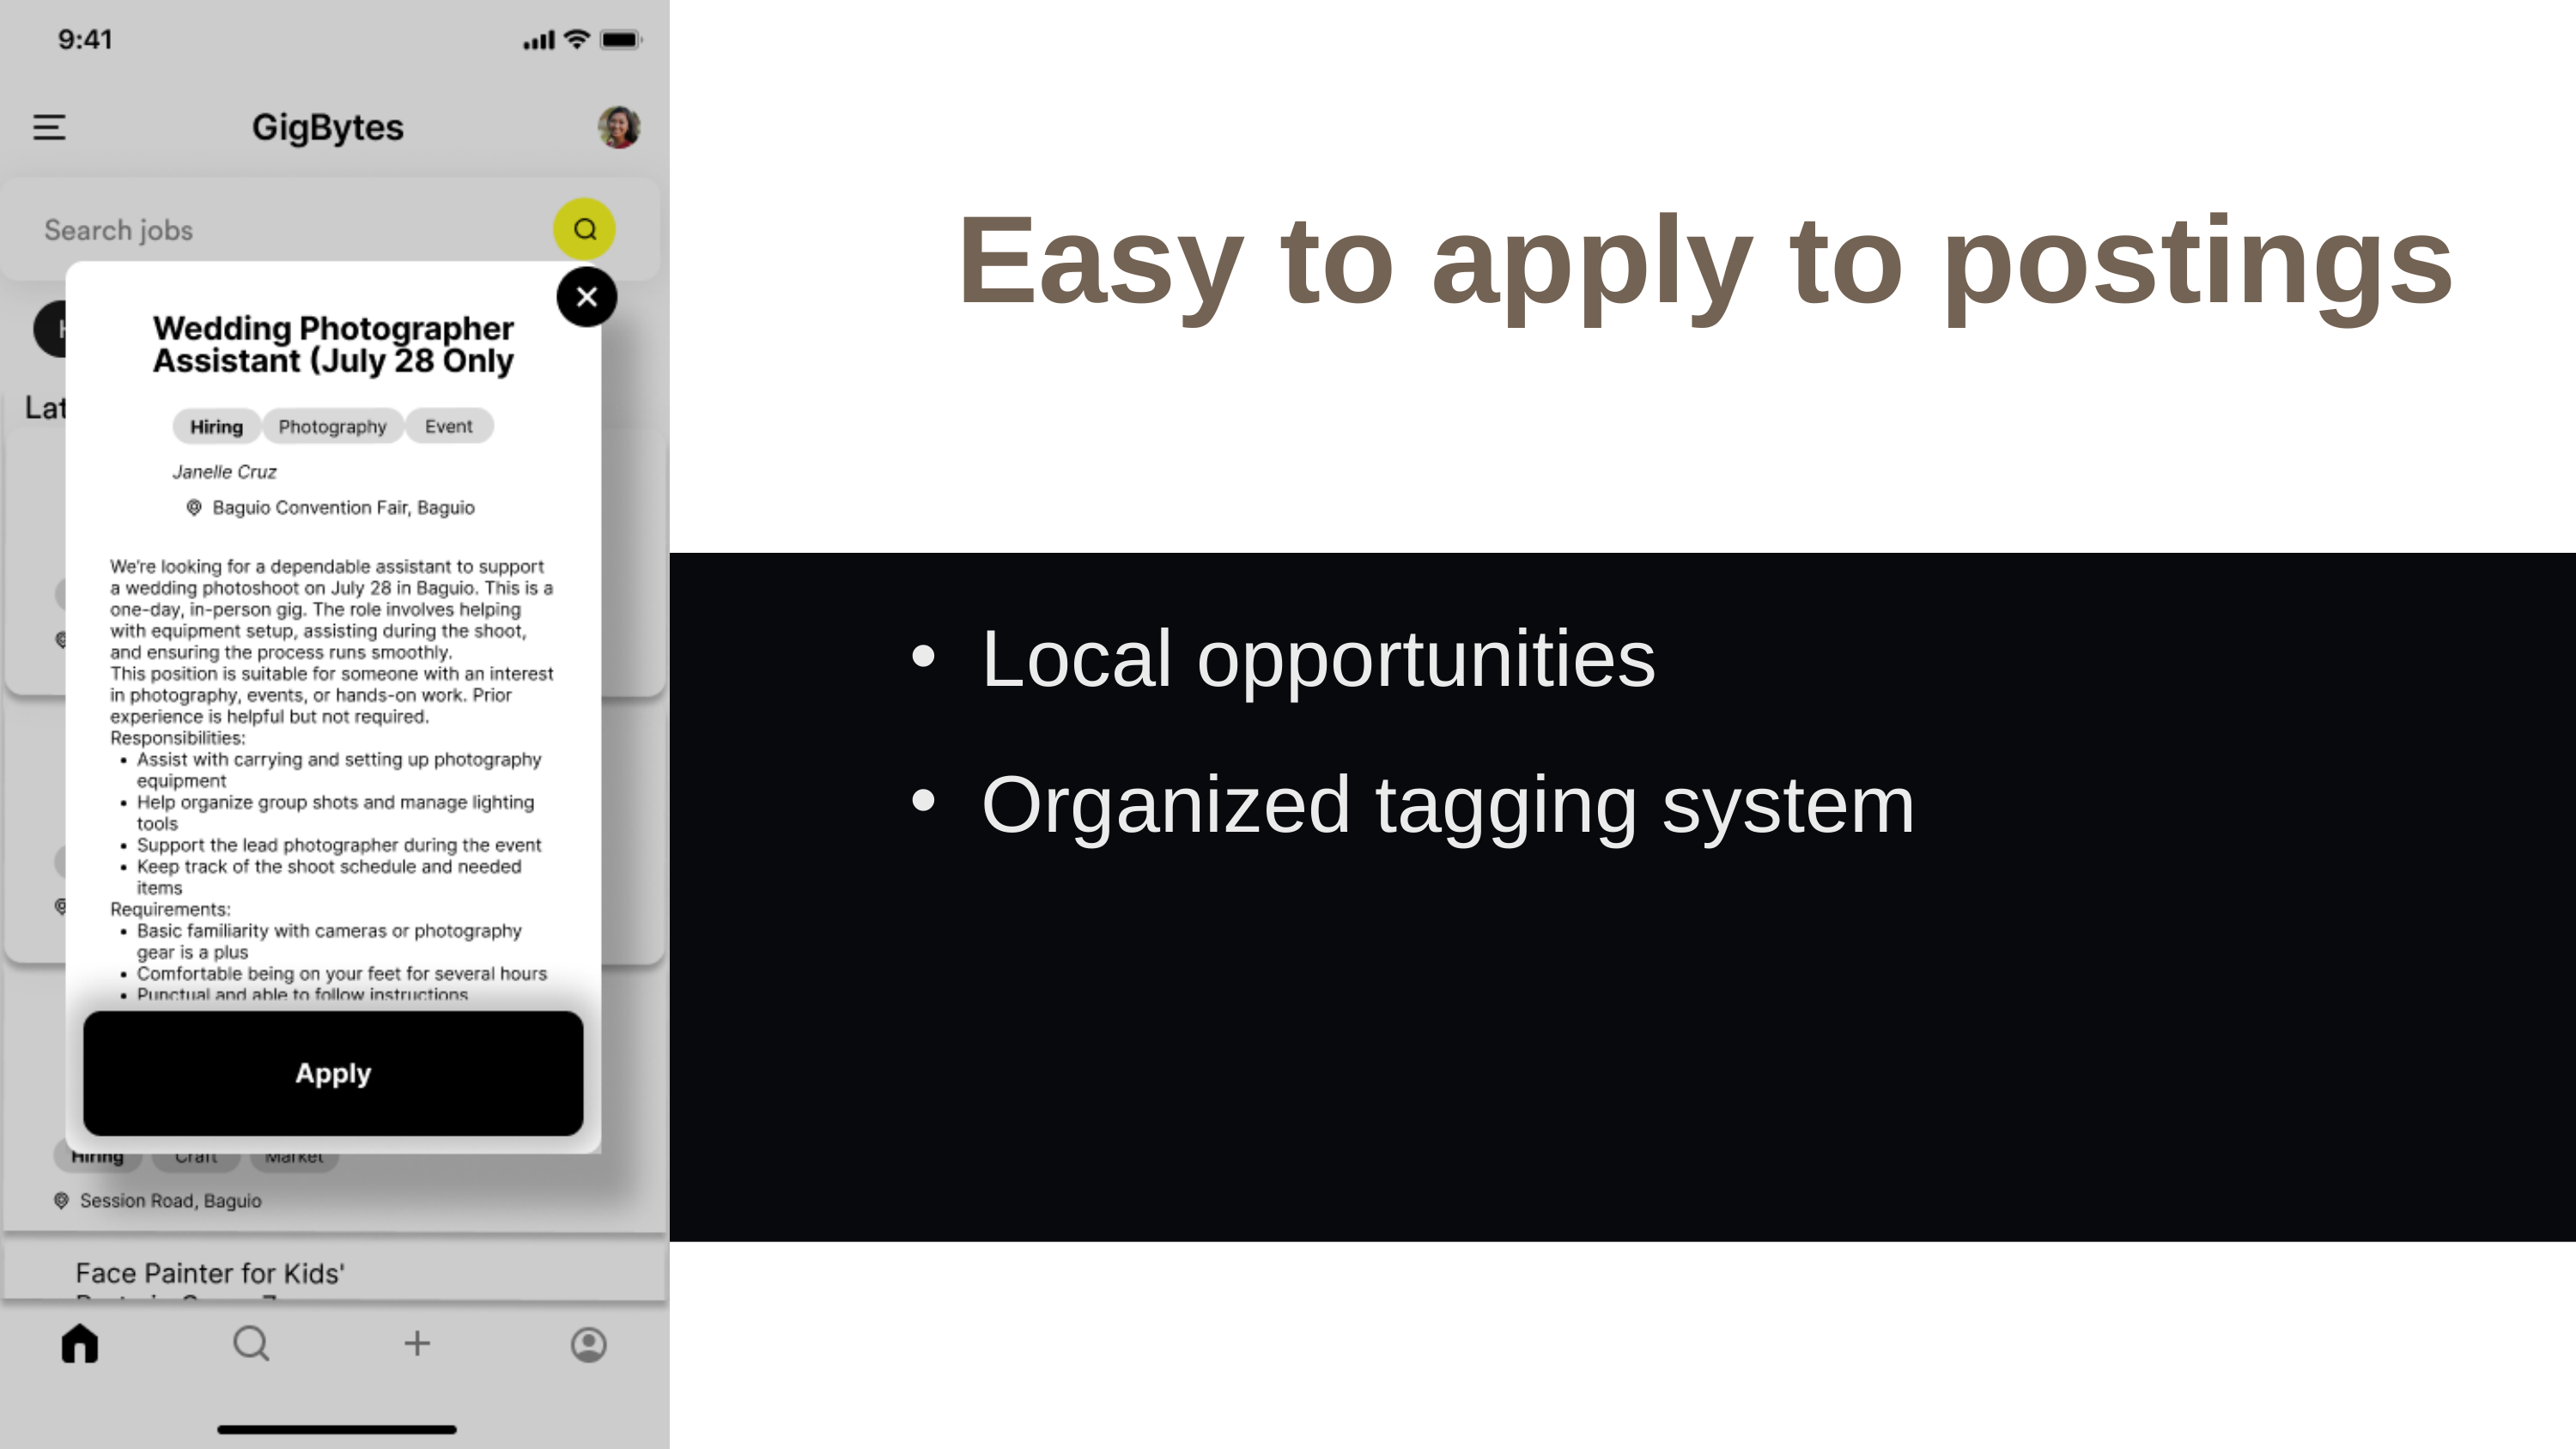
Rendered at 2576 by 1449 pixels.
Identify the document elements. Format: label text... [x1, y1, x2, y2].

picture [0, 0, 670, 1449]
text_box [676, 552, 2576, 1242]
text_box Easy to apply to postings [956, 199, 2576, 329]
